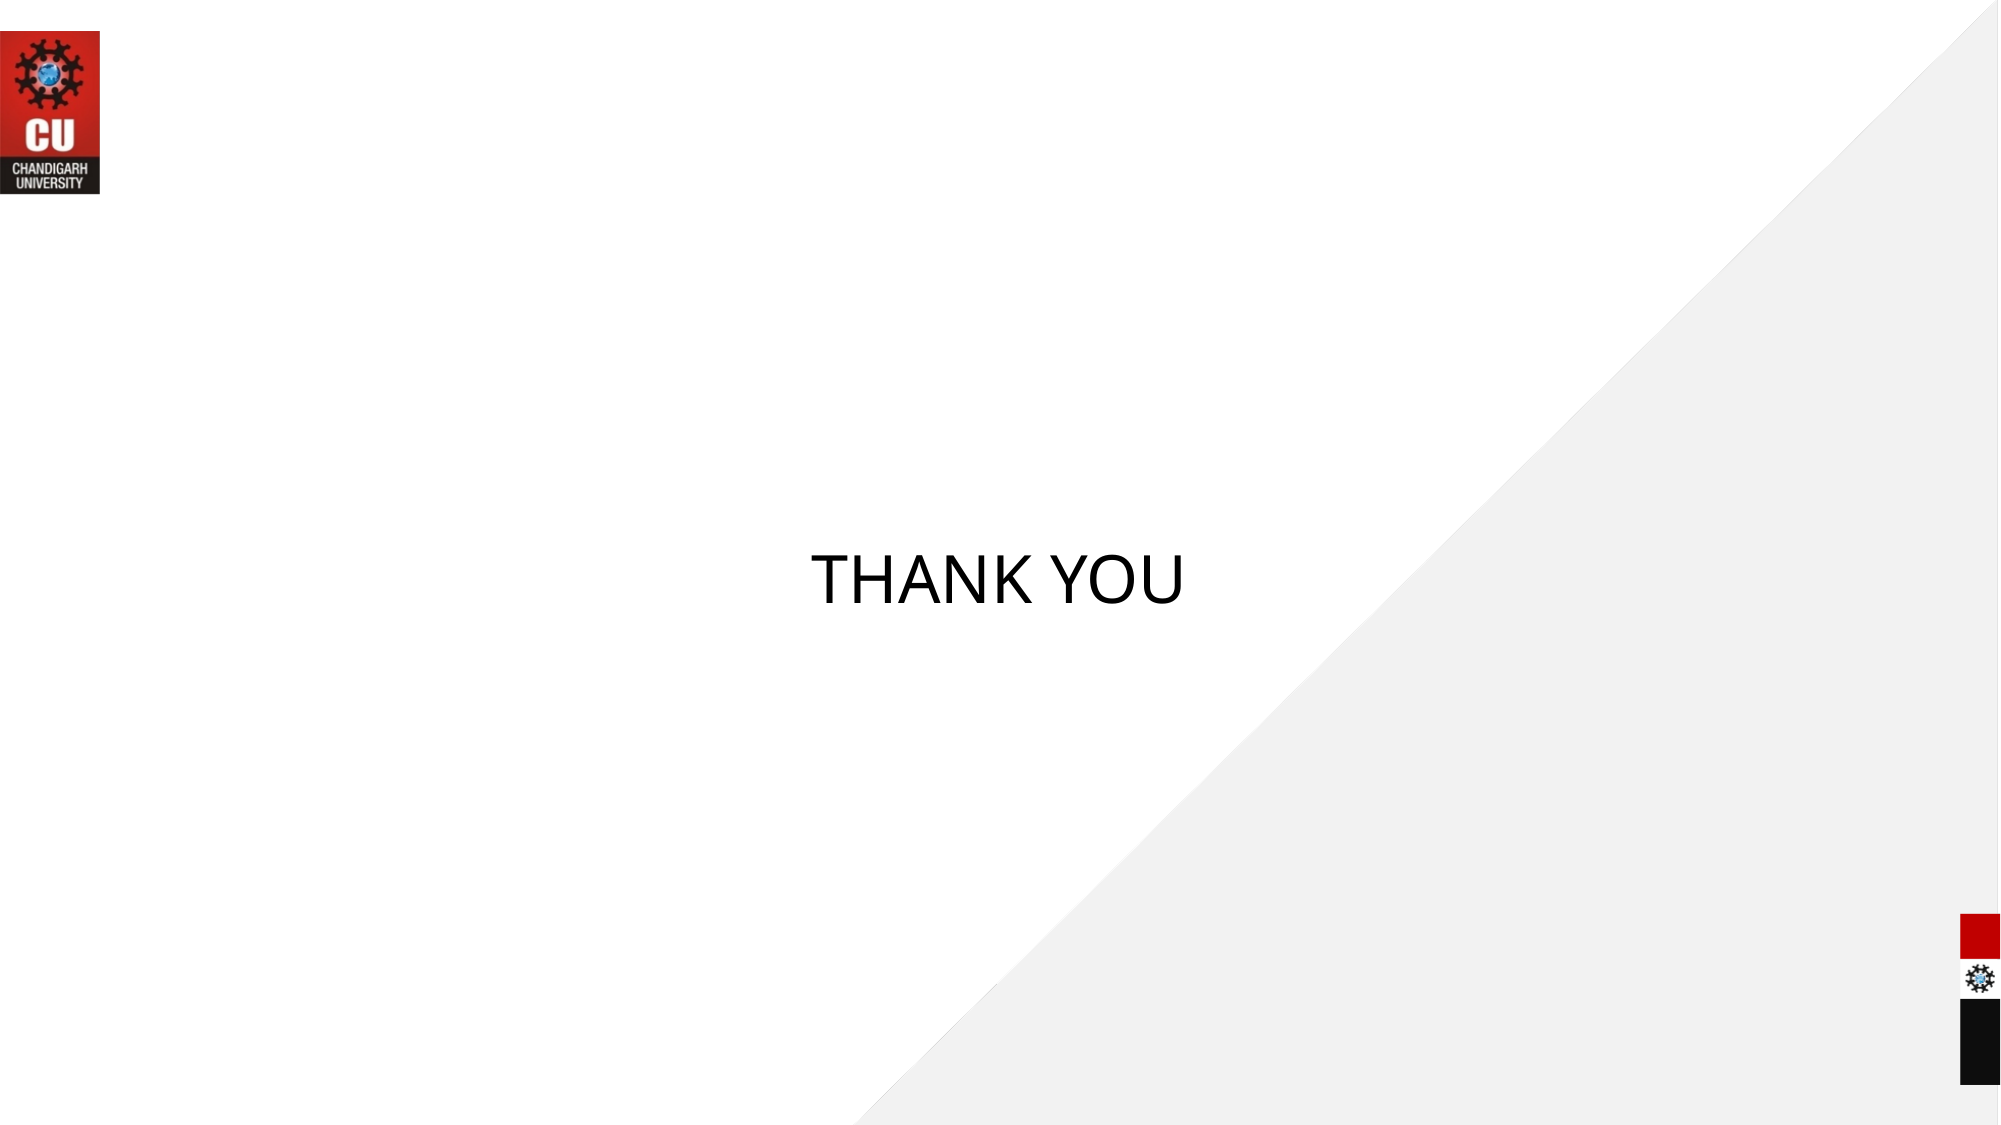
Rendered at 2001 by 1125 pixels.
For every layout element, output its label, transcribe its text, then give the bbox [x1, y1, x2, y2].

list THANK YOU [99, 437, 1900, 788]
picture [0, 0, 2001, 1125]
